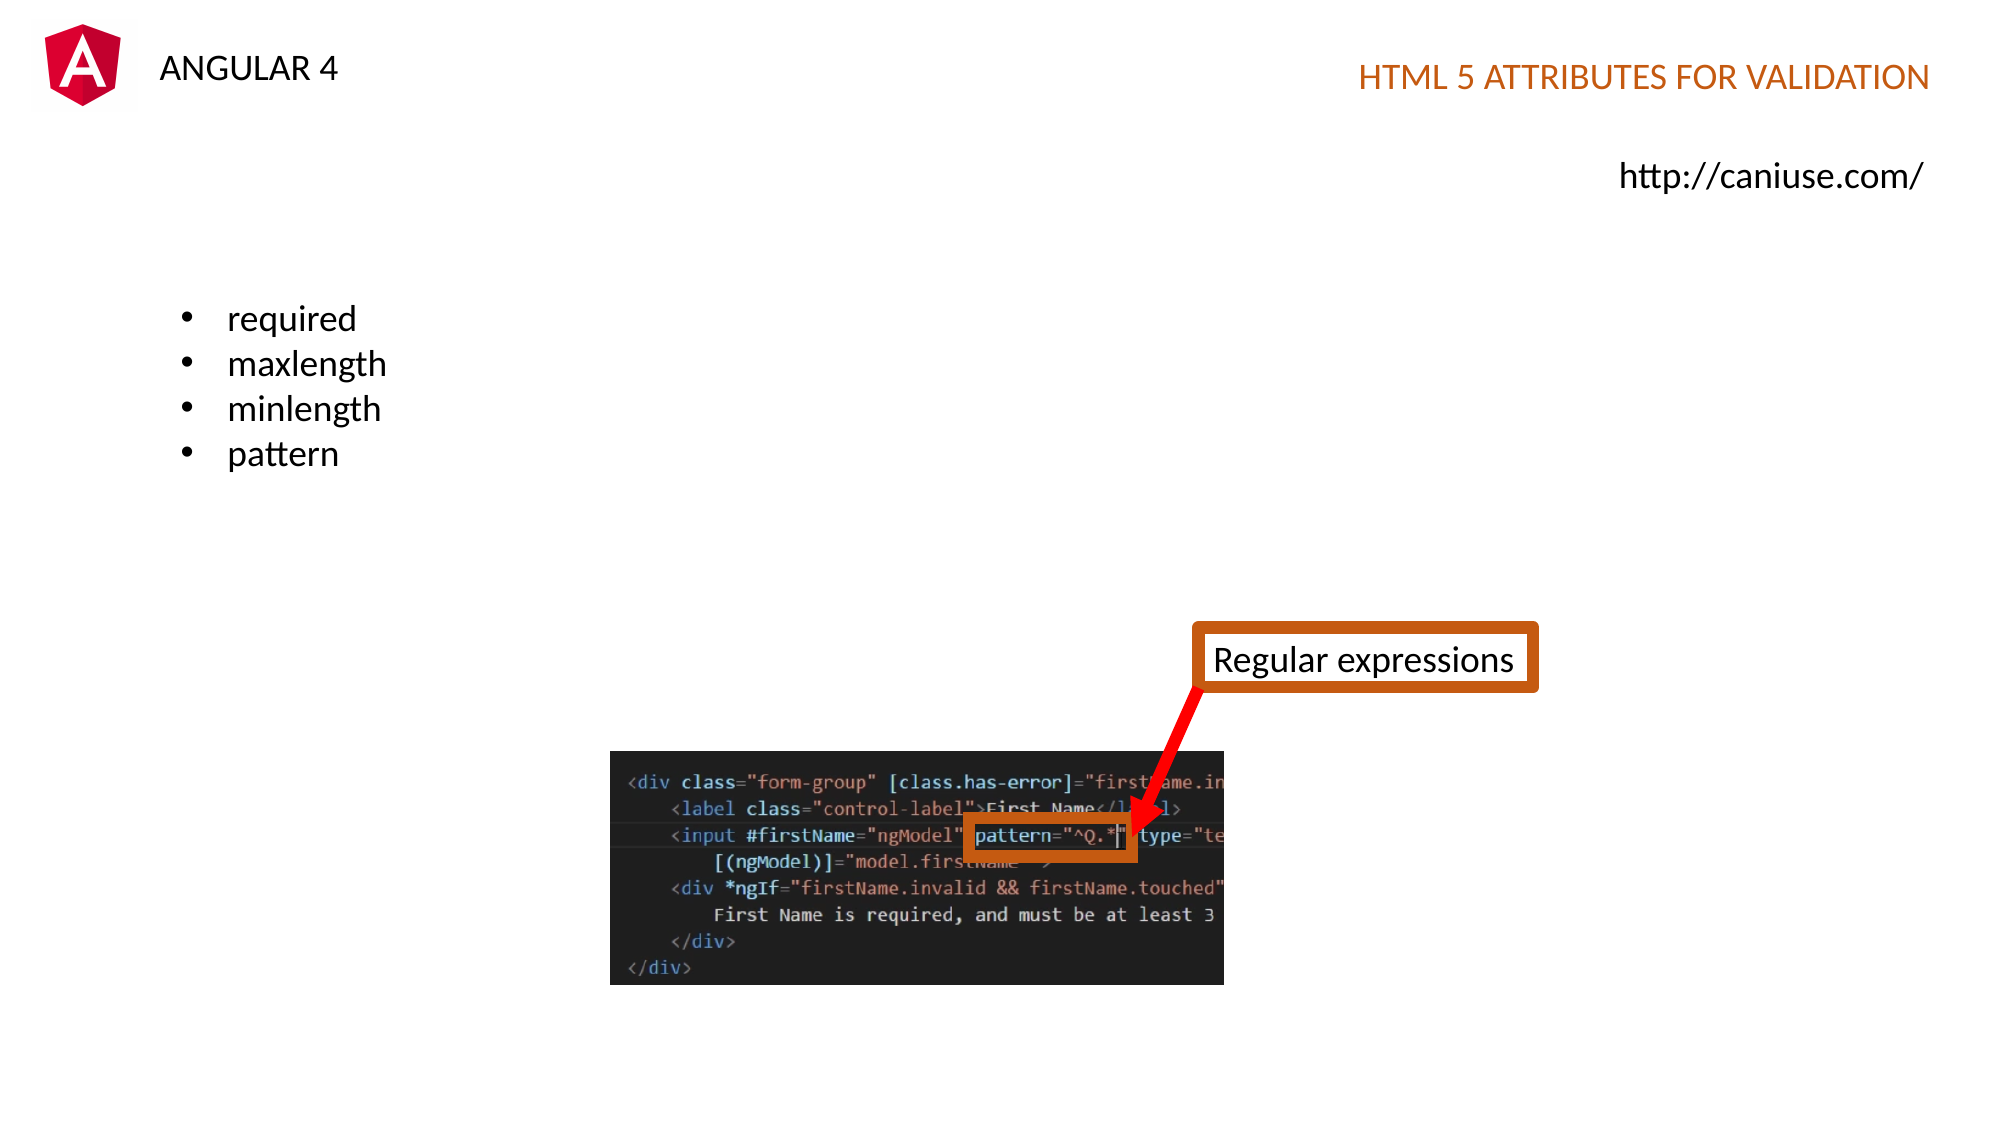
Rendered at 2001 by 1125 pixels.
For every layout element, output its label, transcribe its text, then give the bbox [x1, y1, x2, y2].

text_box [1132, 687, 1199, 838]
picture [610, 751, 1224, 985]
text_box required maxlength minlength pattern [165, 286, 462, 527]
text_box HTML 5 ATTRIBUTES FOR VALIDATION [1343, 22, 1958, 105]
text_box http://caniuse.com/ [1604, 144, 1940, 204]
text_box Regular expressions [1198, 627, 1534, 688]
picture [31, 19, 138, 112]
